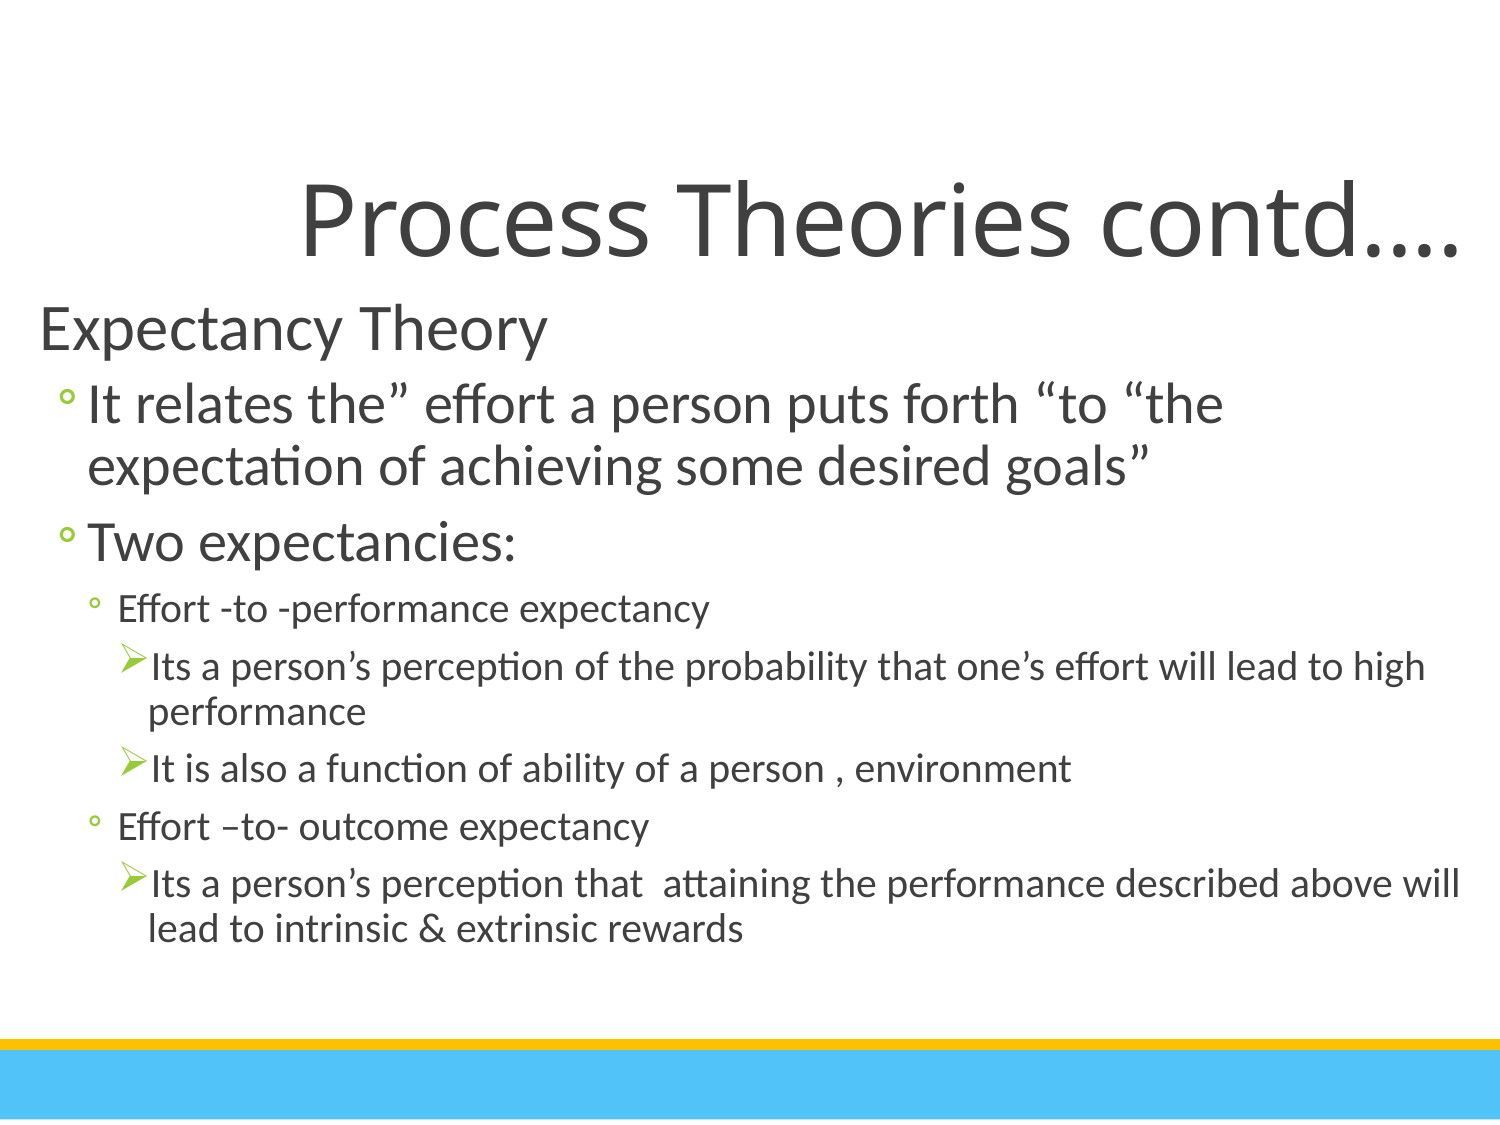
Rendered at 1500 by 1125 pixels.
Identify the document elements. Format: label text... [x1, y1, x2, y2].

list Expectancy Theory It relates the” effort a person puts forth “to “the expectation of achieving some desired goals” Two expectancies: Effort -to -performance expectancy Its a person’s perception of the probability that one’s effort will lead to high performance It is also a function of ability of a person , environment Effort –to- outcome expectancy Its a person’s perception that attaining the performance described above will lead to intrinsic & extrinsic rewards [24, 284, 1462, 963]
title Process Theories contd.... [262, 47, 1500, 285]
